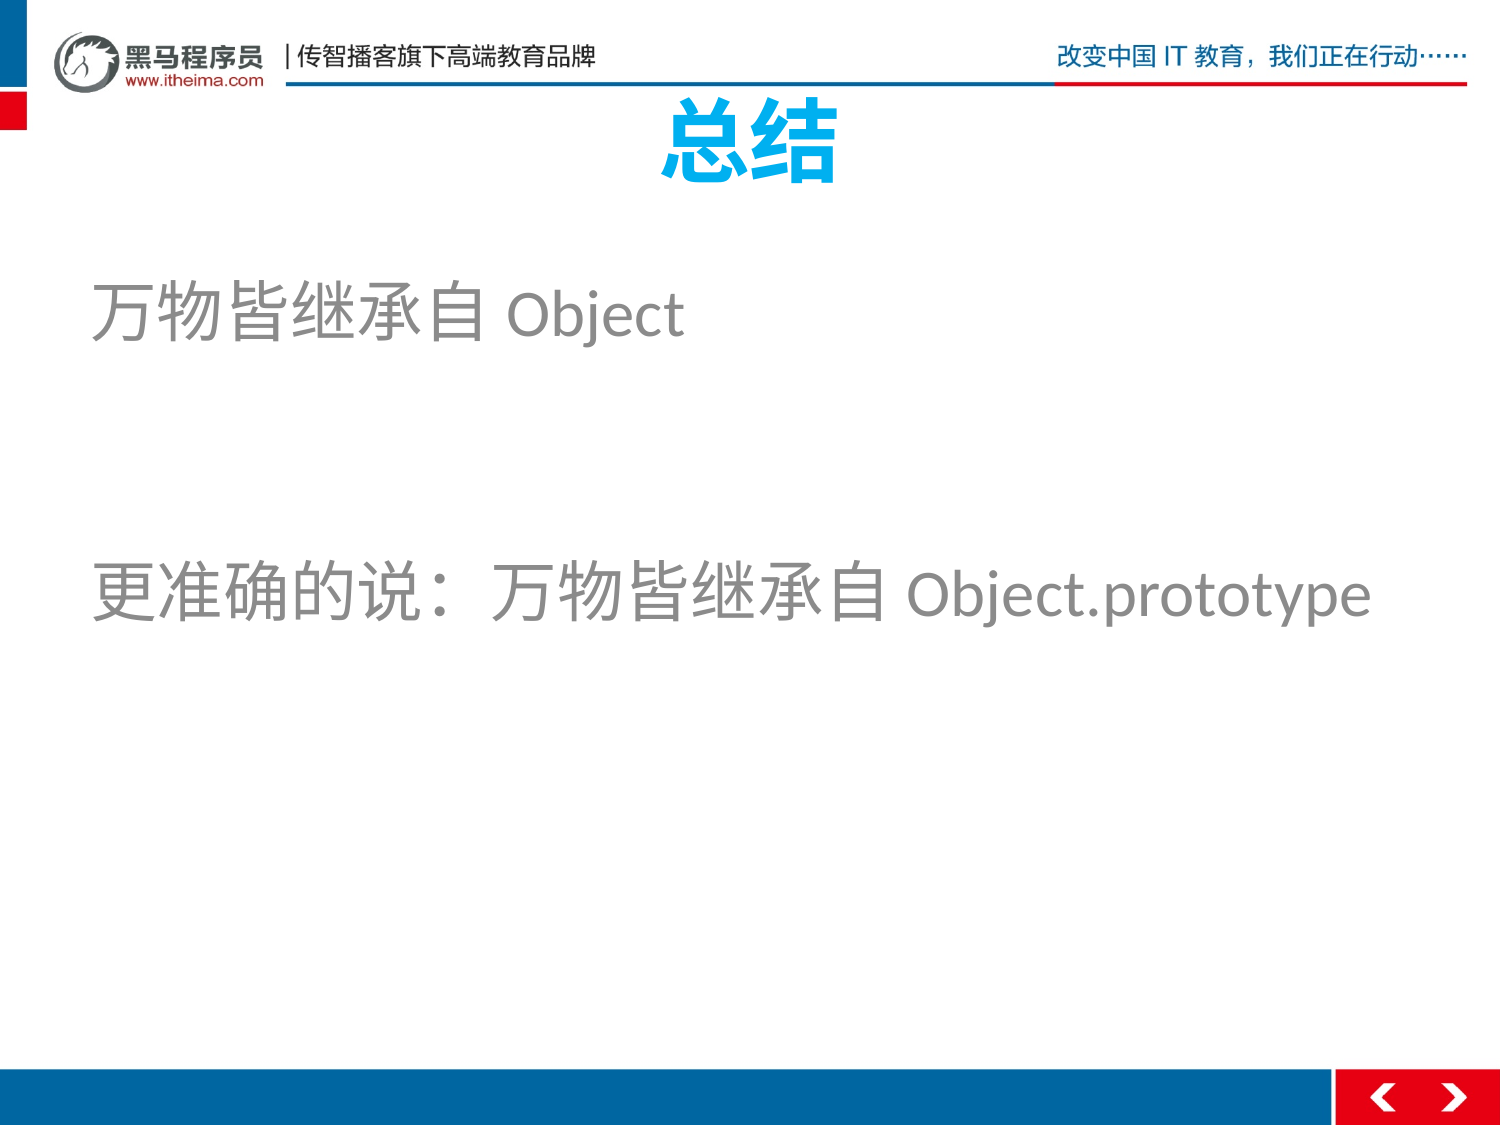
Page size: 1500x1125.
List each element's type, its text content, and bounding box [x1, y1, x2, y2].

subtitle 万物皆继承自Object 更准确的说：万物皆继承自Object.prototype [75, 262, 1425, 1005]
title 总结 [75, 45, 1425, 233]
picture [0, 0, 1500, 1125]
